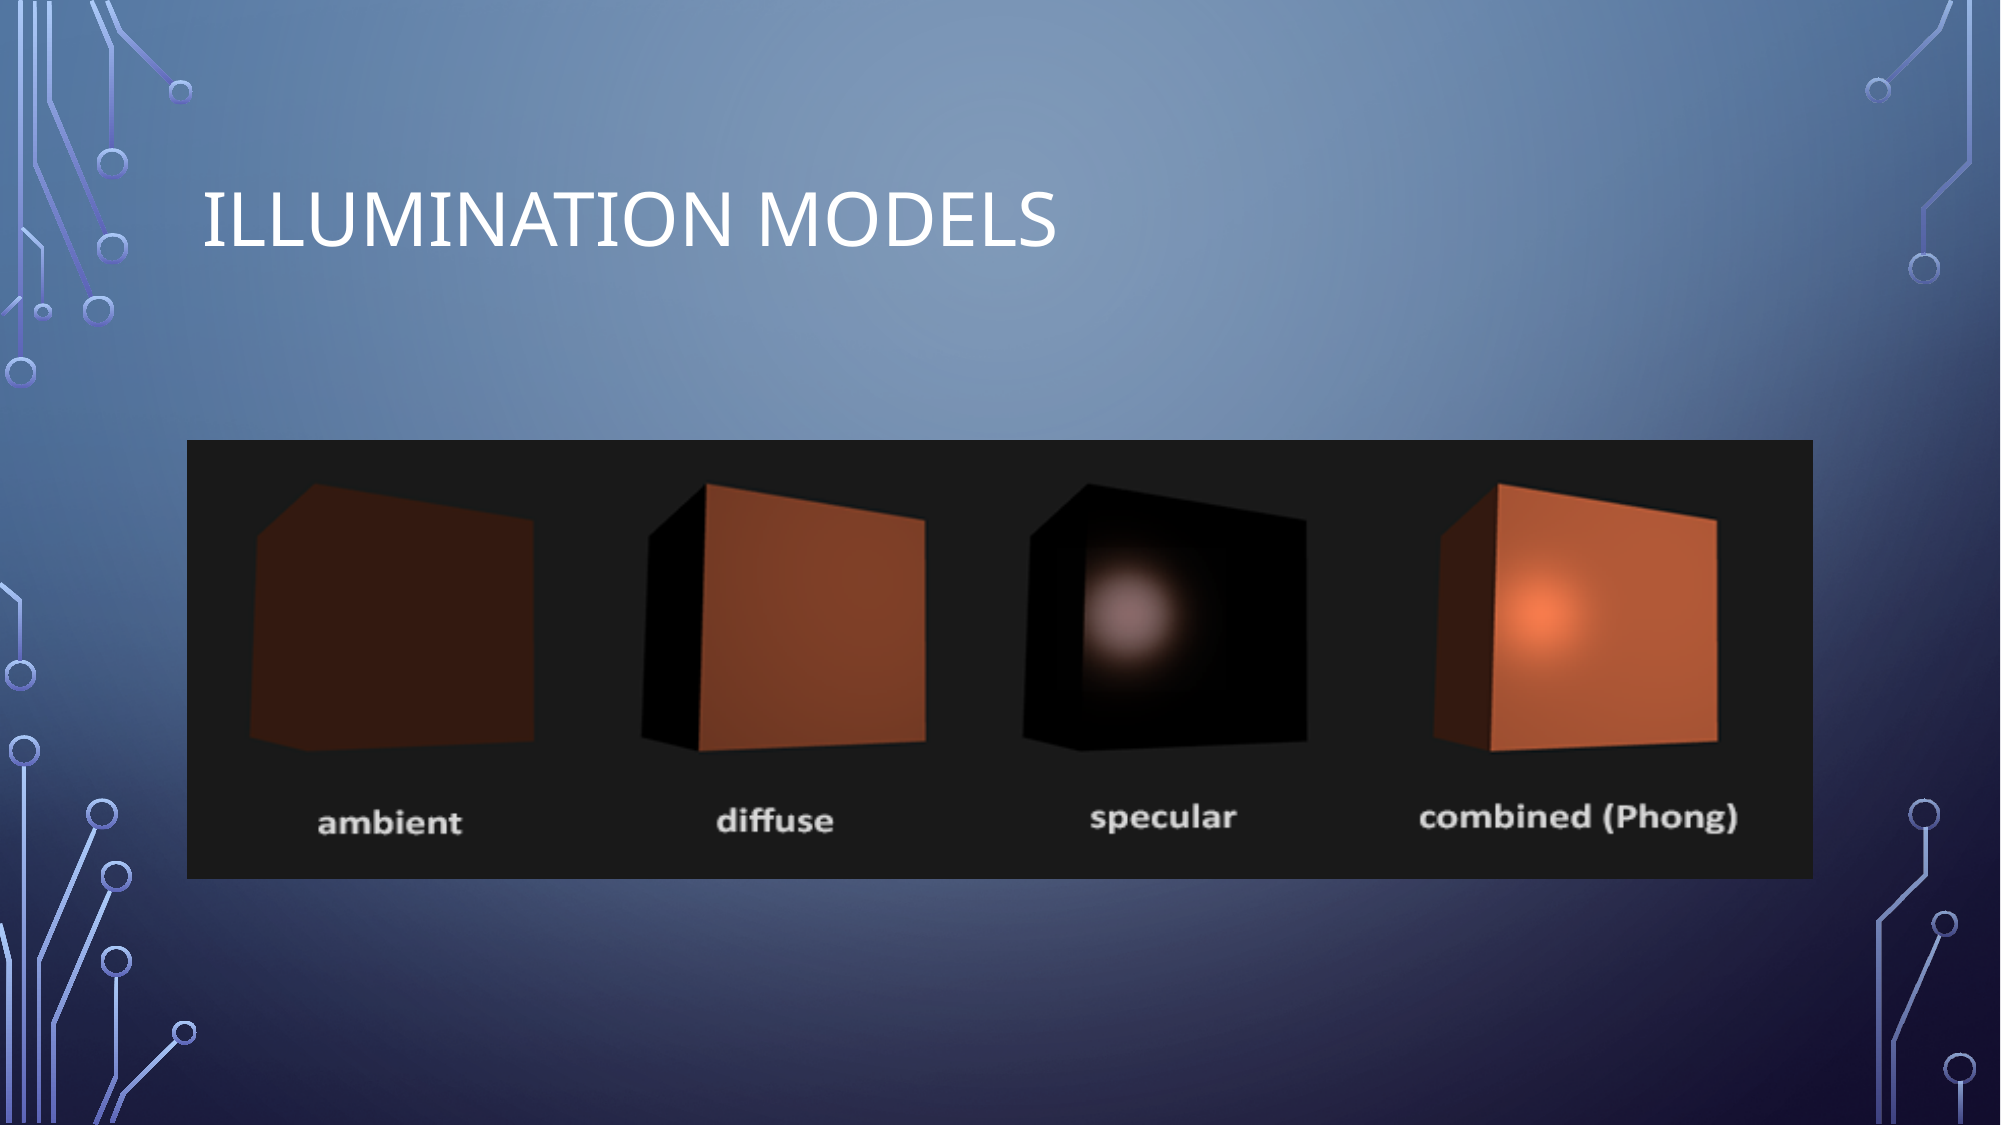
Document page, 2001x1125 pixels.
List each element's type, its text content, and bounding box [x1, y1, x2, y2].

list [186, 439, 1813, 880]
title Illumination models [187, 101, 1813, 344]
